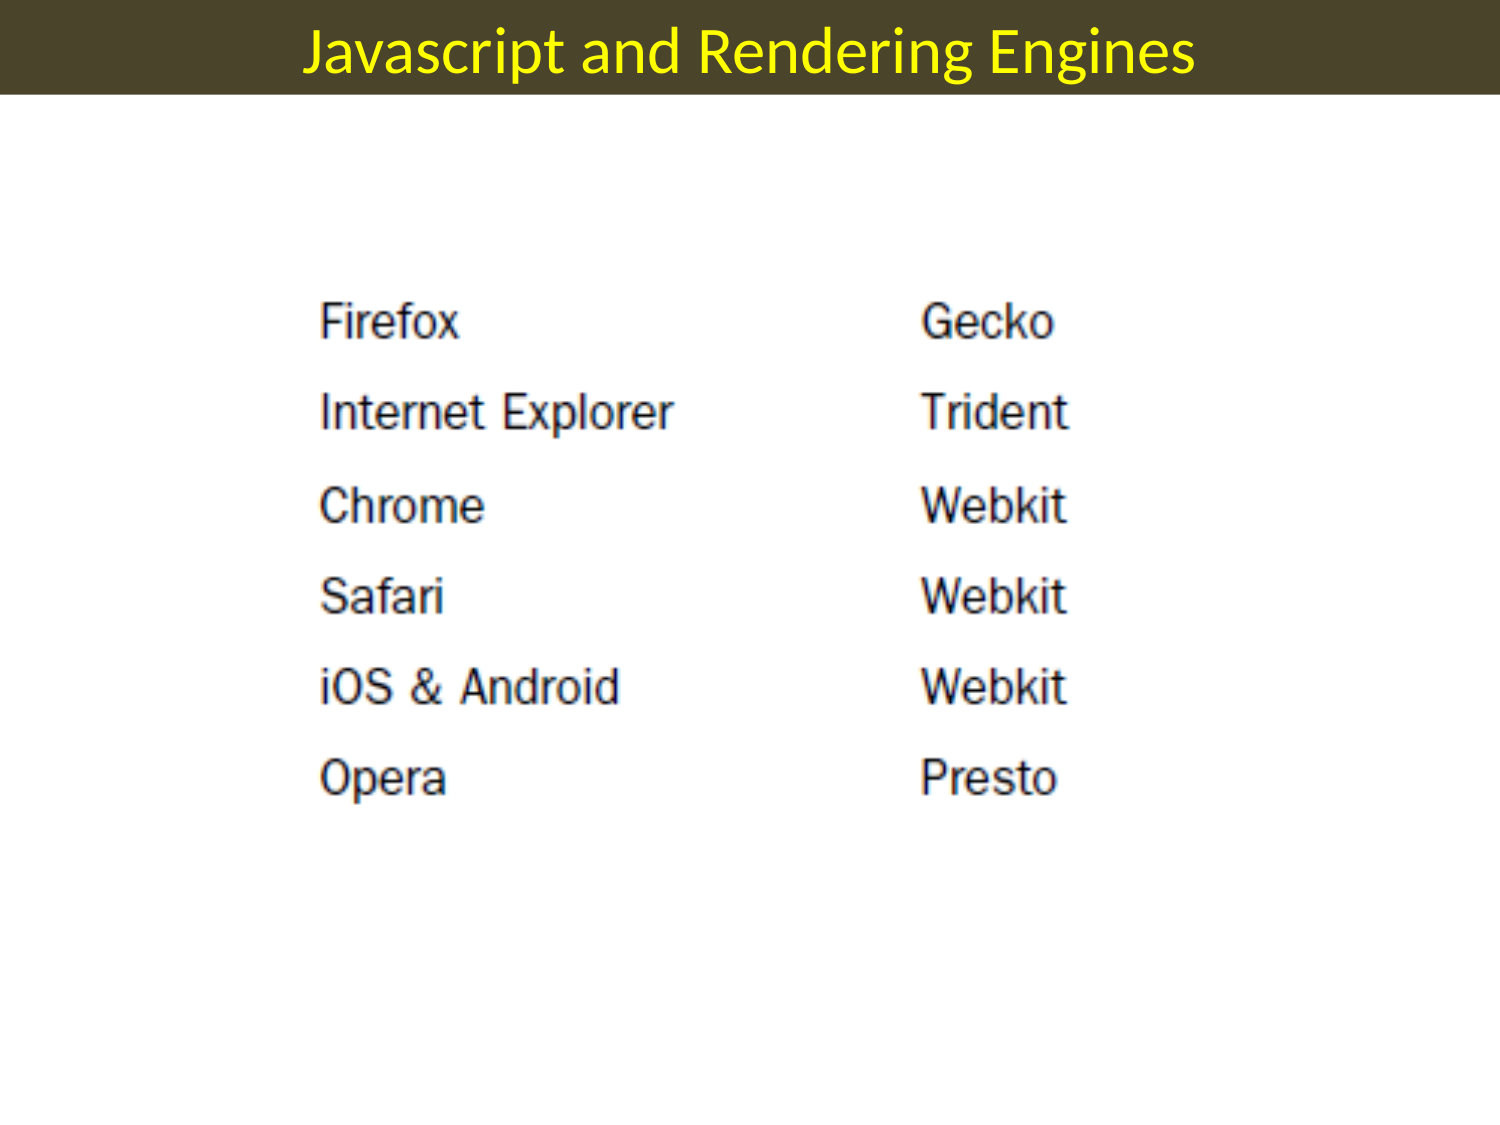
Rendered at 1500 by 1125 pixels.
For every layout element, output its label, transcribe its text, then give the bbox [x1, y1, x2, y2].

text_box Javascript and Rendering Engines [0, 0, 1500, 95]
picture [300, 266, 1113, 823]
